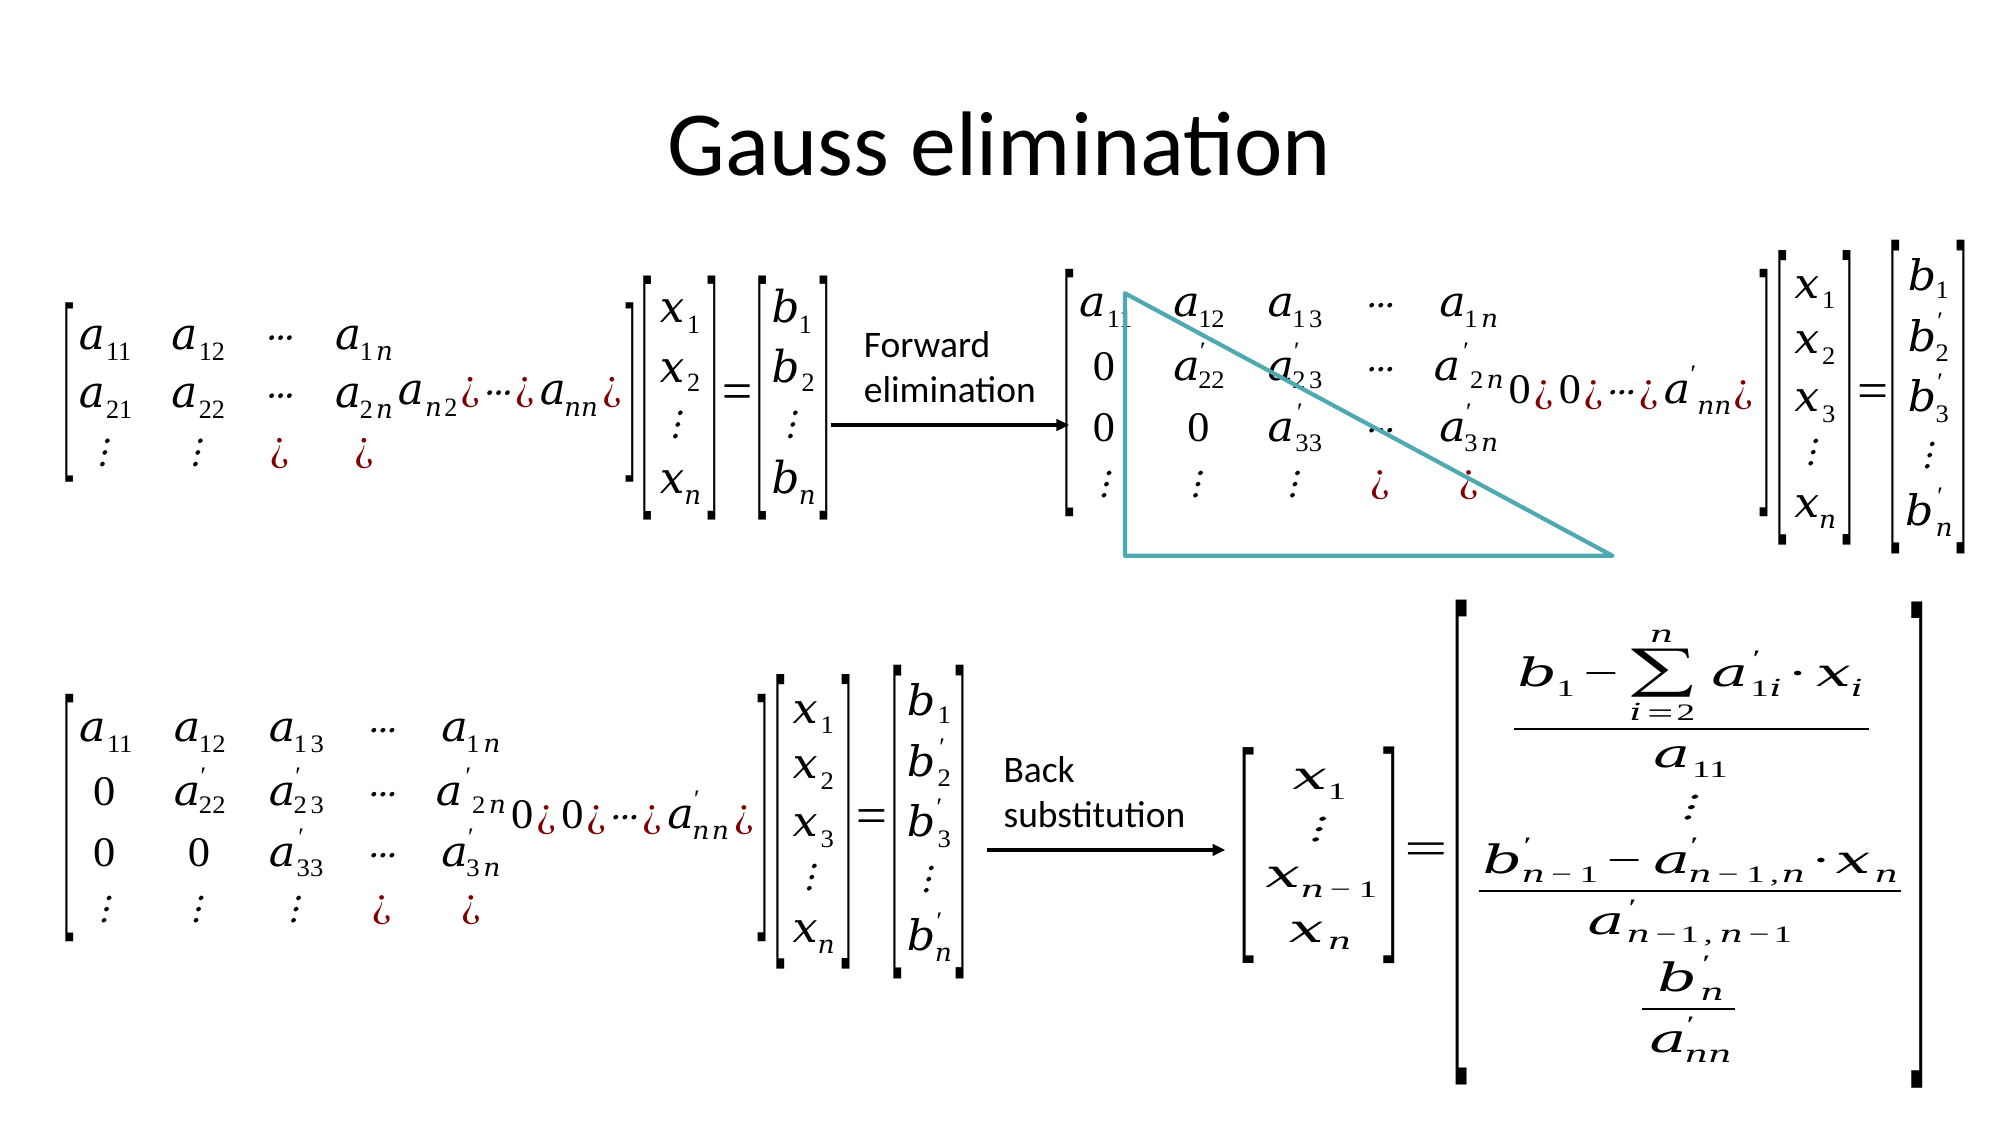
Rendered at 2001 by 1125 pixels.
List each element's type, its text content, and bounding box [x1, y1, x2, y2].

text_box Back substitution [988, 737, 1201, 843]
text_box [1122, 291, 1615, 558]
text_box Forward elimination [849, 312, 1051, 418]
title Gauss elimination [99, 45, 1900, 233]
